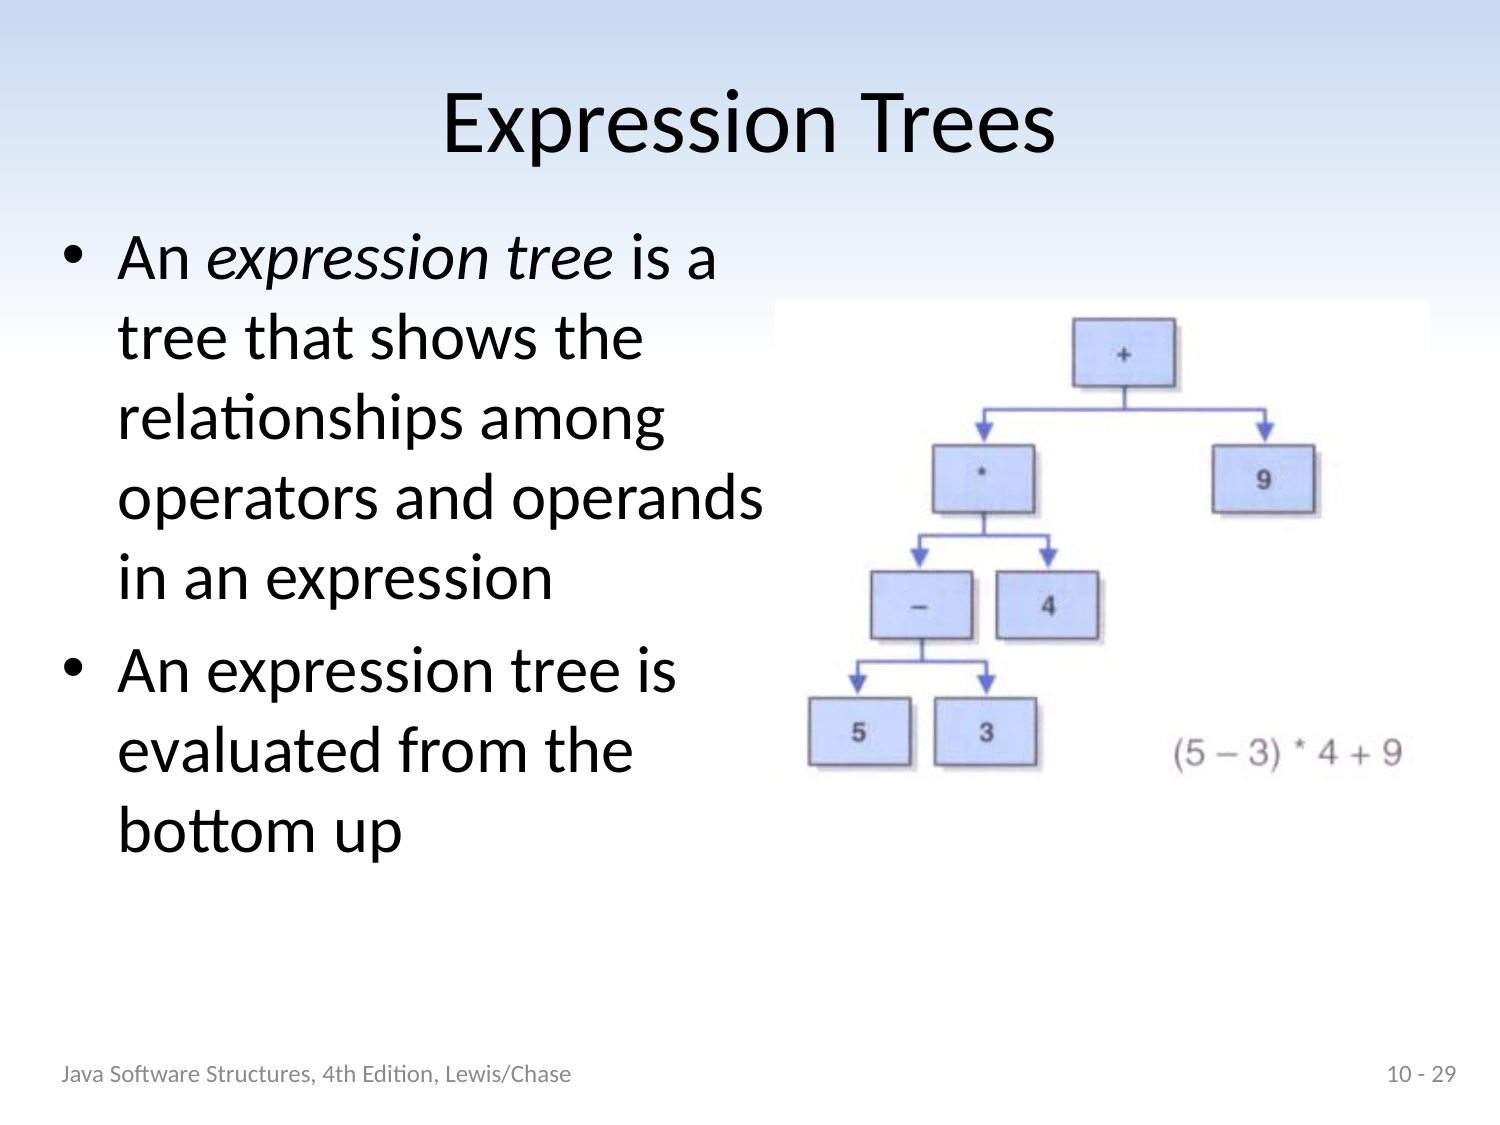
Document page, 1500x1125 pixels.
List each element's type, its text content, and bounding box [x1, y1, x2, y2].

slide_number 10 - 29 [1122, 1042, 1472, 1103]
list An expression tree is a tree that shows the relationships among operators and operands in an expression An expression tree is evaluated from the bottom up [46, 205, 817, 1042]
title Expression Trees [28, 45, 1473, 186]
picture [775, 300, 1429, 787]
footer Java Software Structures, 4th Edition, Lewis/Chase [46, 1042, 1122, 1103]
